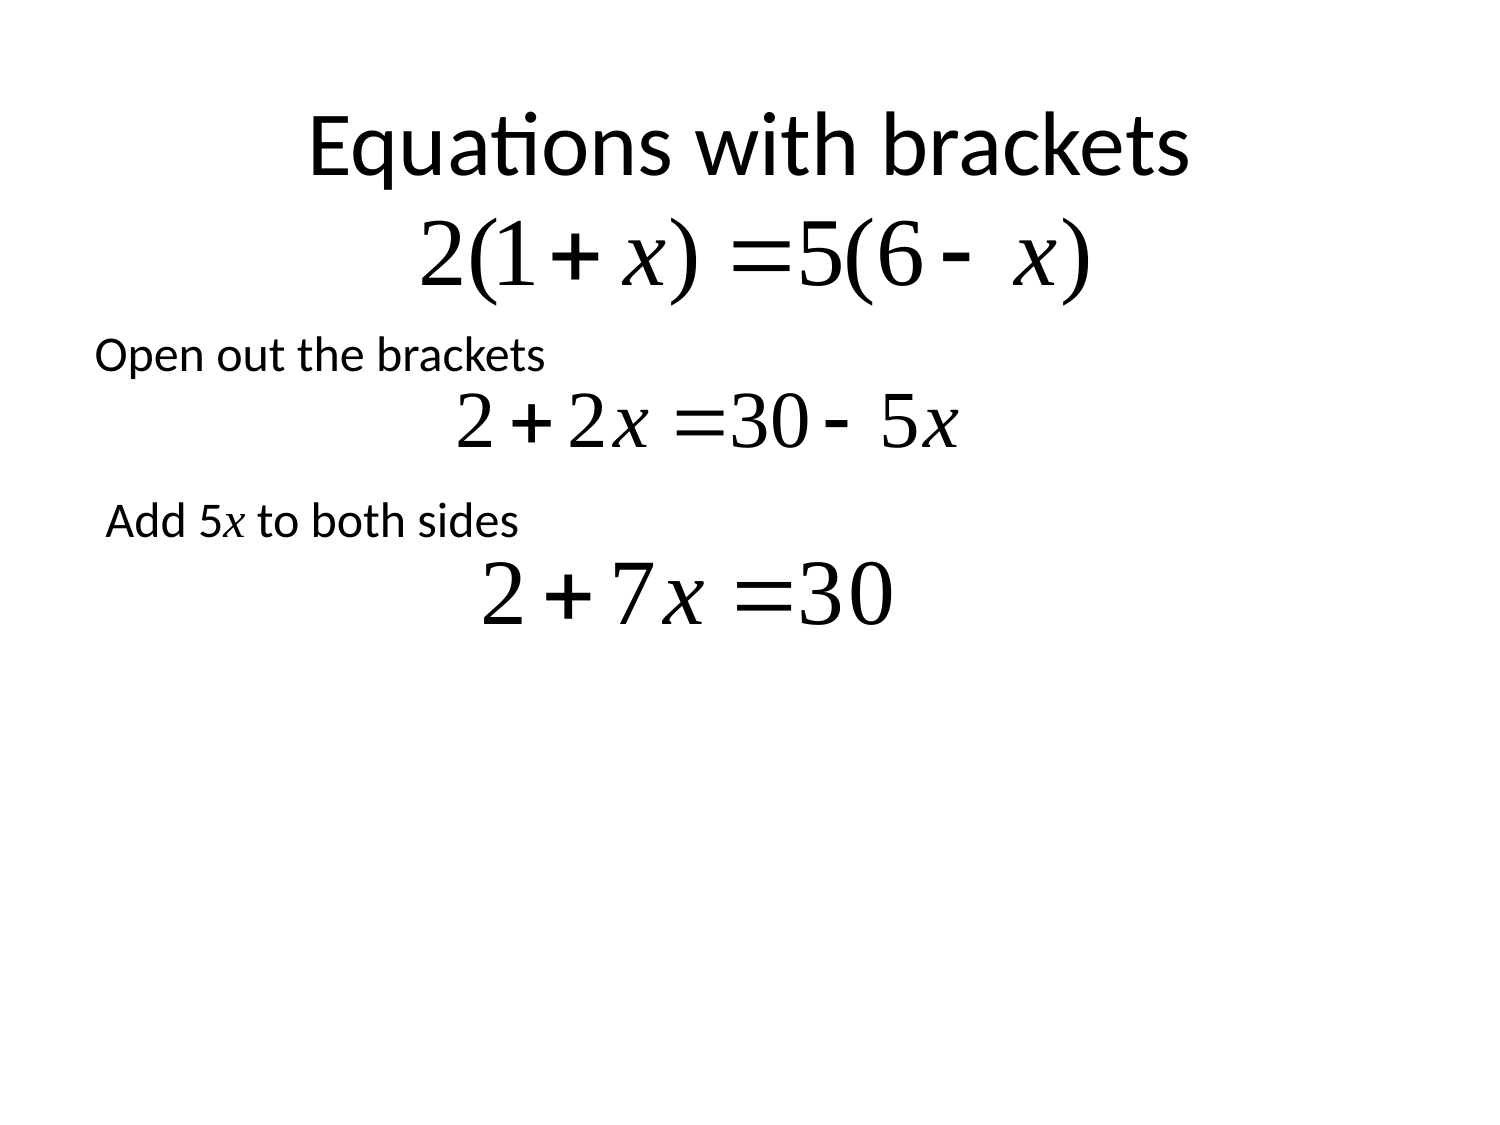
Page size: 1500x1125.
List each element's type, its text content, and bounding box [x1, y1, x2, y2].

text_box Open out the brackets [79, 314, 561, 389]
title Equations with brackets [75, 45, 1425, 233]
text_box Add 5x to both sides [90, 479, 535, 555]
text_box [403, 196, 1109, 326]
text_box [442, 373, 977, 469]
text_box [466, 538, 904, 649]
